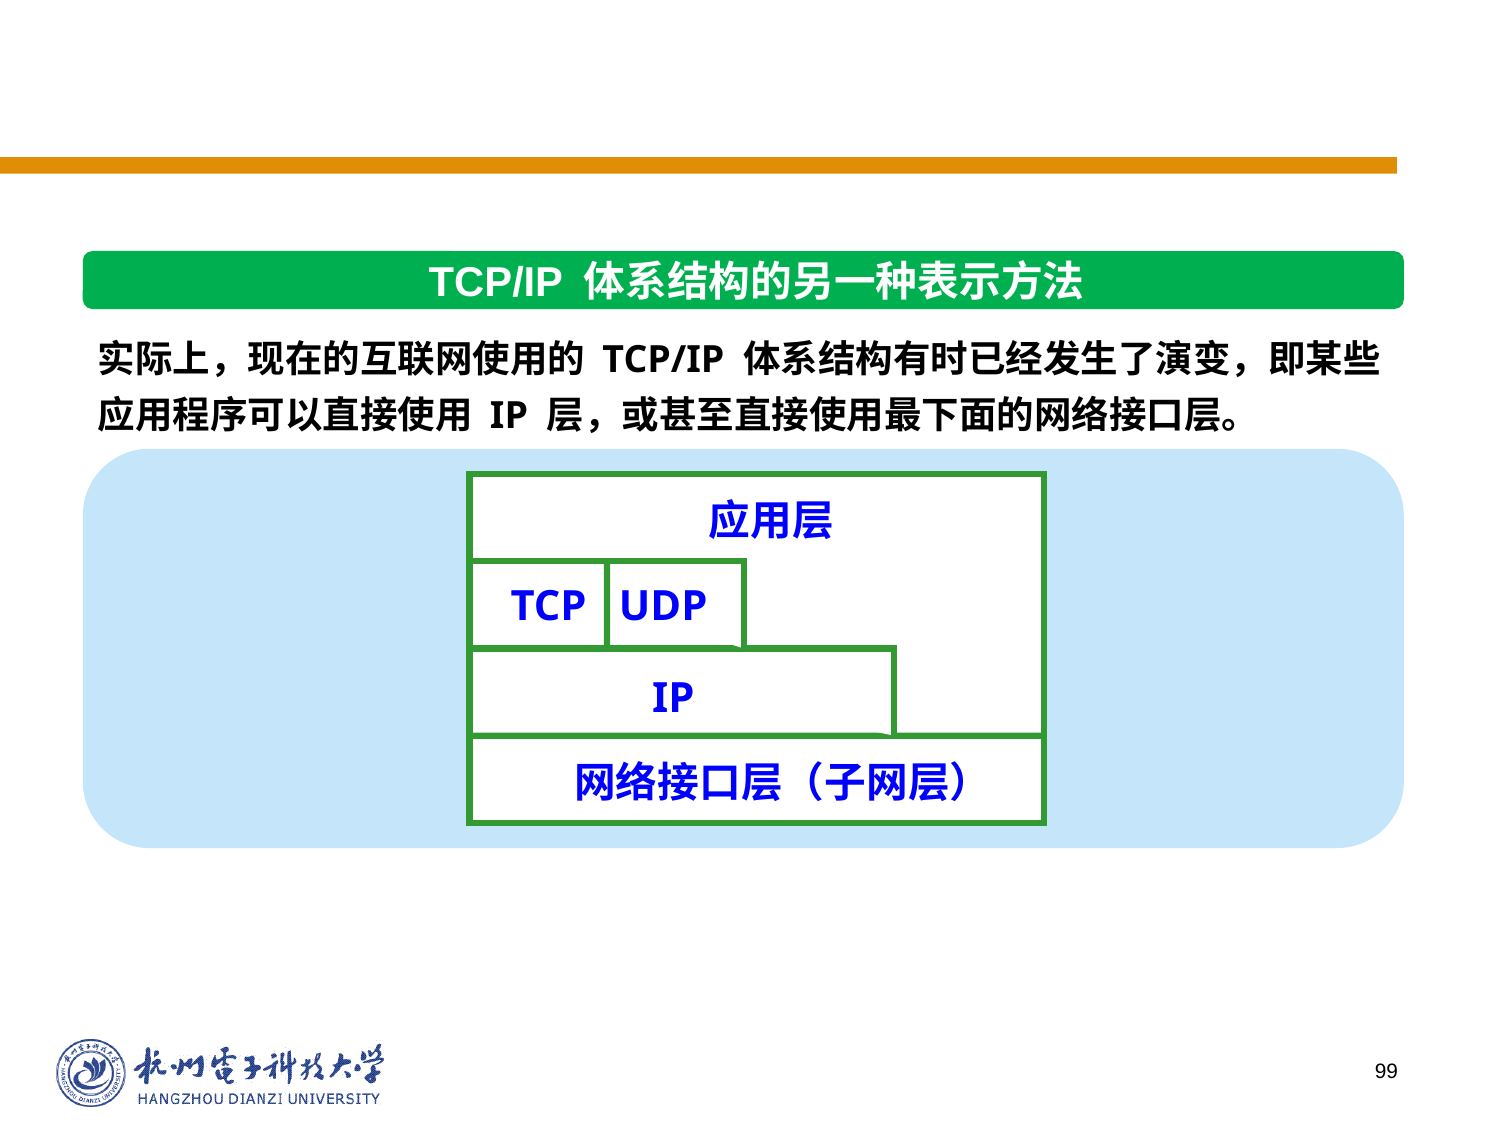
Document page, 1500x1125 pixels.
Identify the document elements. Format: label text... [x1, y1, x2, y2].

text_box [469, 473, 1044, 823]
text_box 实际上，现在的互联网使用的 TCP/IP 体系结构有时已经发生了演变，即某些应用程序可以直接使用 IP 层，或甚至直接使用最下面的网络接口层。 [82, 315, 1404, 444]
text_box [81, 447, 1405, 850]
text_box TCP/IP 体系结构的另一种表示方法 [413, 247, 1100, 312]
text_box [82, 250, 413, 310]
picture [55, 1025, 407, 1125]
text_box [1100, 251, 1404, 310]
